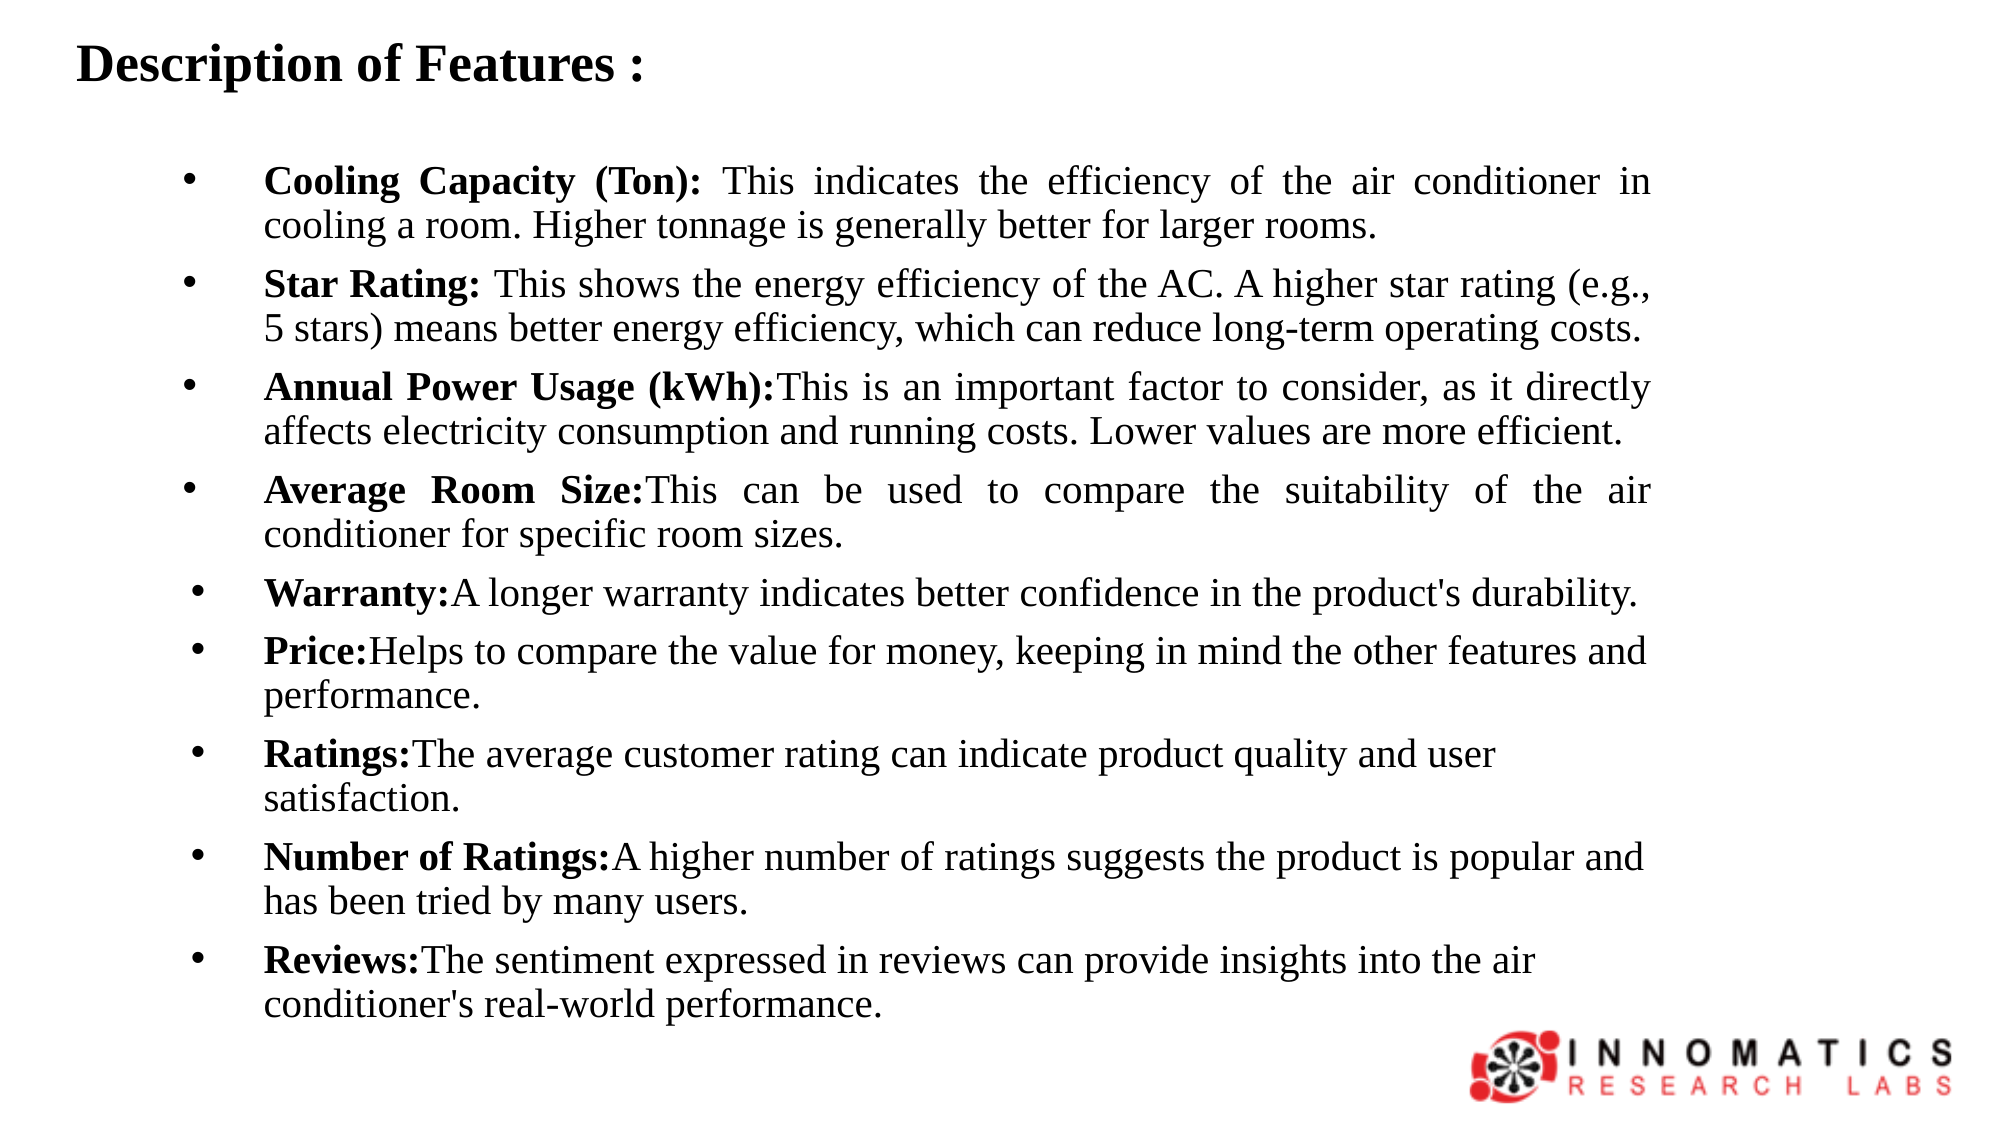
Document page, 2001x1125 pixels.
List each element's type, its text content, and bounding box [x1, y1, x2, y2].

picture [1445, 1014, 1975, 1125]
title Description of Features : [0, 25, 1000, 223]
subtitle Cooling Capacity (Ton): This indicates the efficiency of the air conditioner in cooling a room. Higher tonnage is generally better for larger rooms. Star Rating: This shows the energy efficiency of the AC. A higher star rating (e.g., 5 stars) means better energy efficiency, which can reduce long-term operating costs. Annual Power Usage (kWh):This is an important factor to consider, as it directly affects electricity consumption and running costs. Lower values are more efficient. Average Room Size:This can be used to compare the suitability of the air conditioner for specific room sizes. Warranty:A longer warranty indicates better confidence in the product's durability. Price:Helps to compare the value for money, keeping in mind the other features and performance. Ratings:The average customer rating can indicate product quality and user satisfaction. Number of Ratings:A higher number of ratings suggests the product is popular and has been tried by many users. Reviews:The sentiment expressed in reviews can provide insights into the air conditioner's real-world performance. [167, 151, 1668, 1067]
